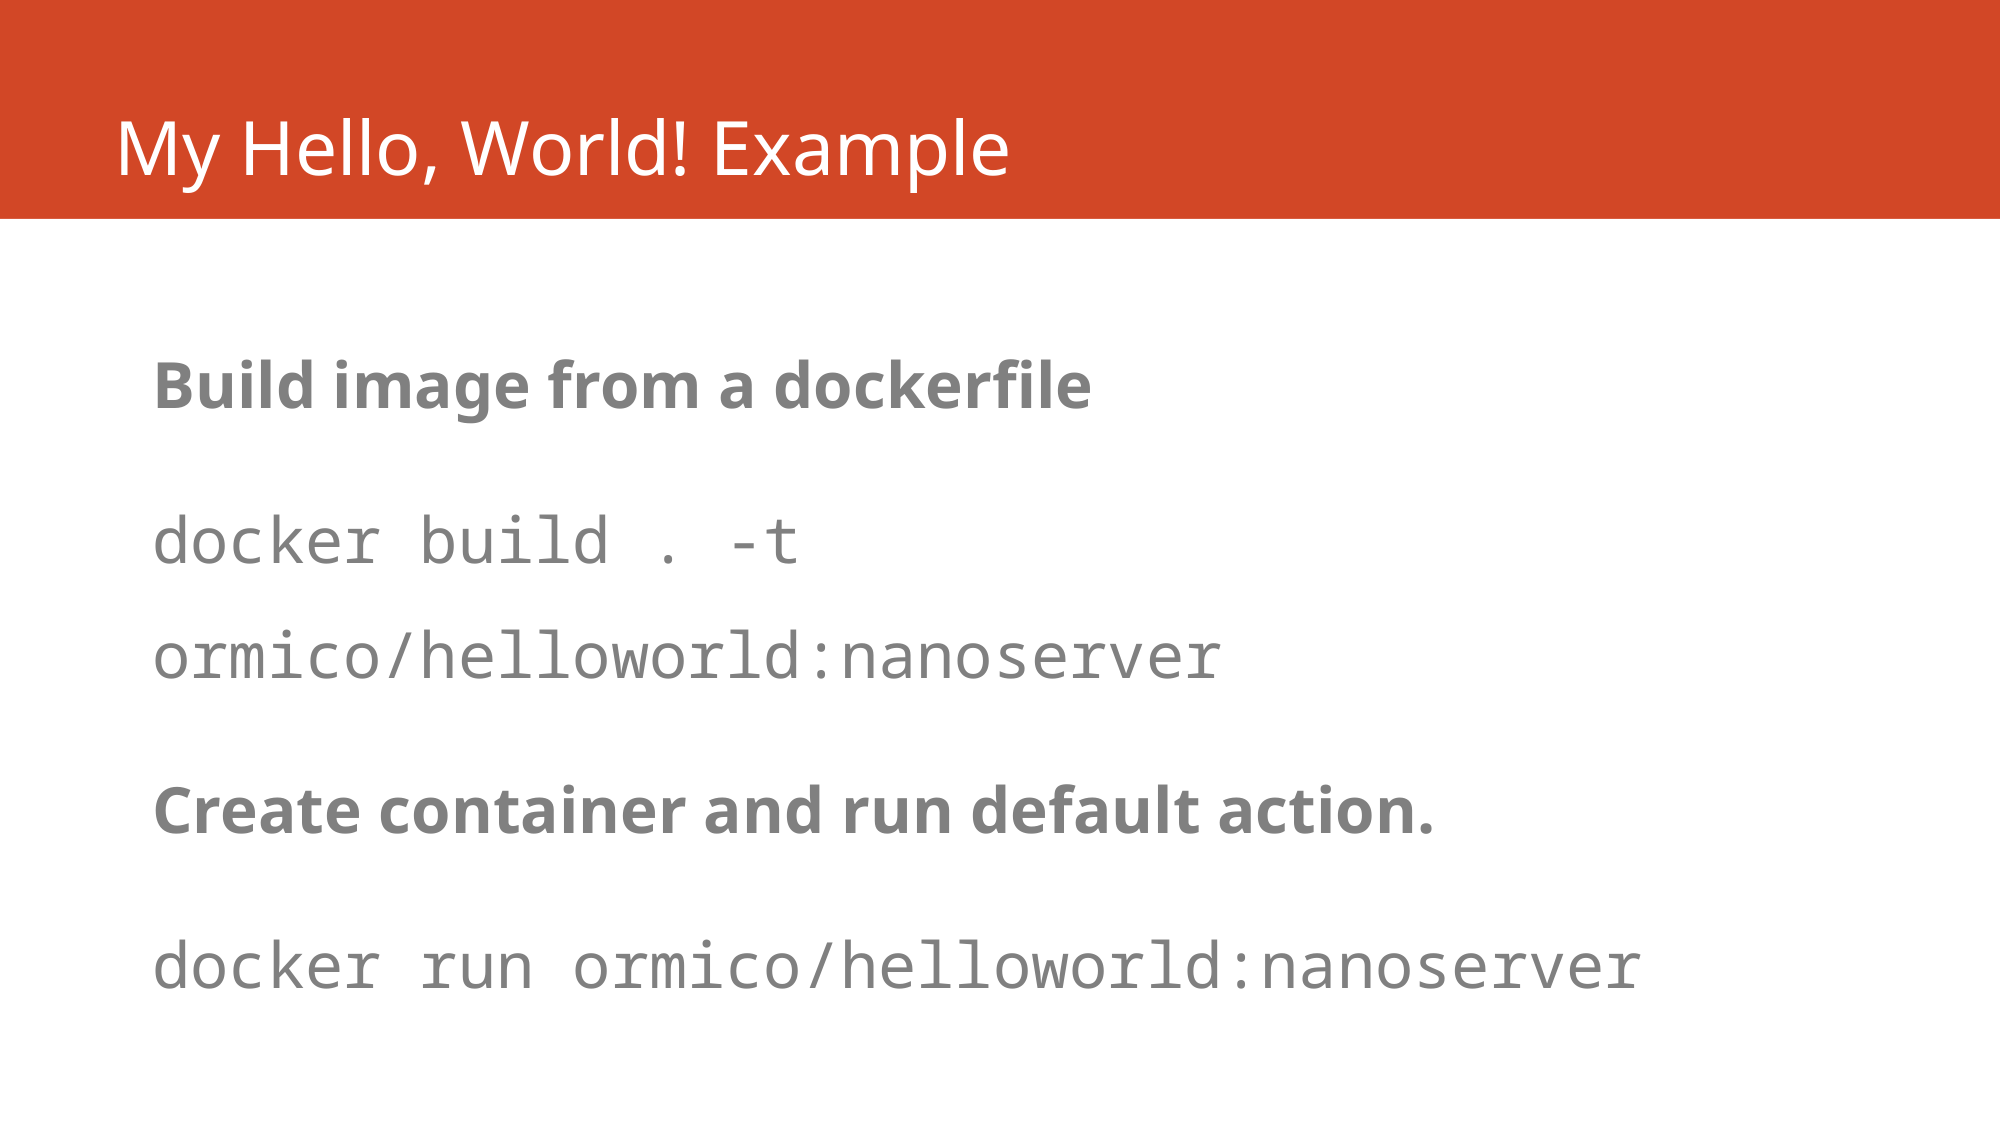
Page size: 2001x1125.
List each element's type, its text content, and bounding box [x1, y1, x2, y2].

list Build image from a dockerfile docker build . -t ormico/helloworld:nanoserver Create container and run default action. docker run ormico/helloworld:nanoserver [137, 299, 1894, 1014]
title My Hello, World! Example [99, 0, 1863, 199]
